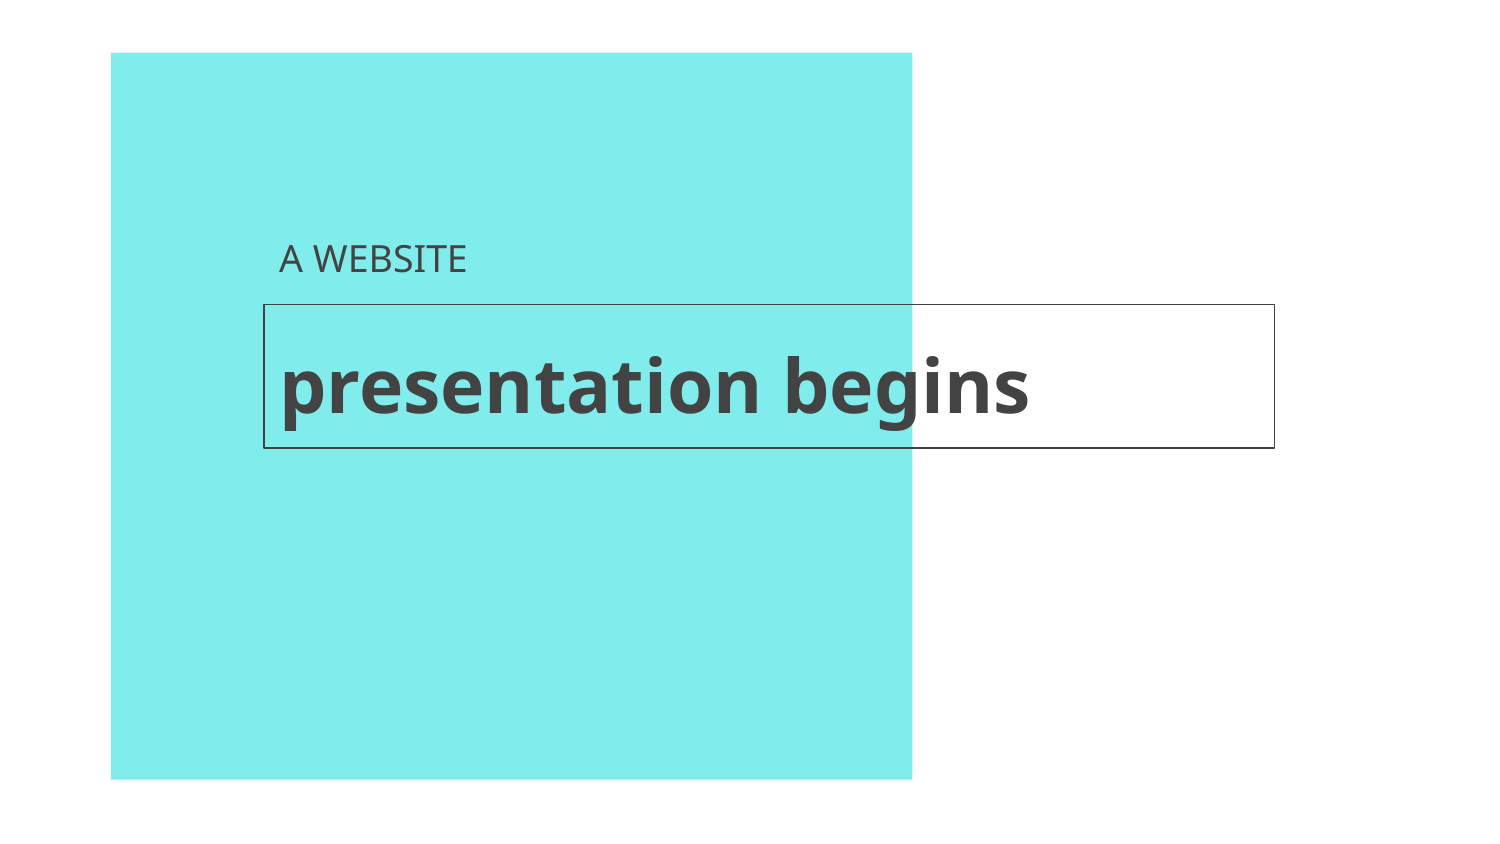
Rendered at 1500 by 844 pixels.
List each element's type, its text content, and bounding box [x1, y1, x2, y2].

title presentation begins [261, 301, 1277, 451]
text_box A WEBSITE [264, 200, 922, 309]
